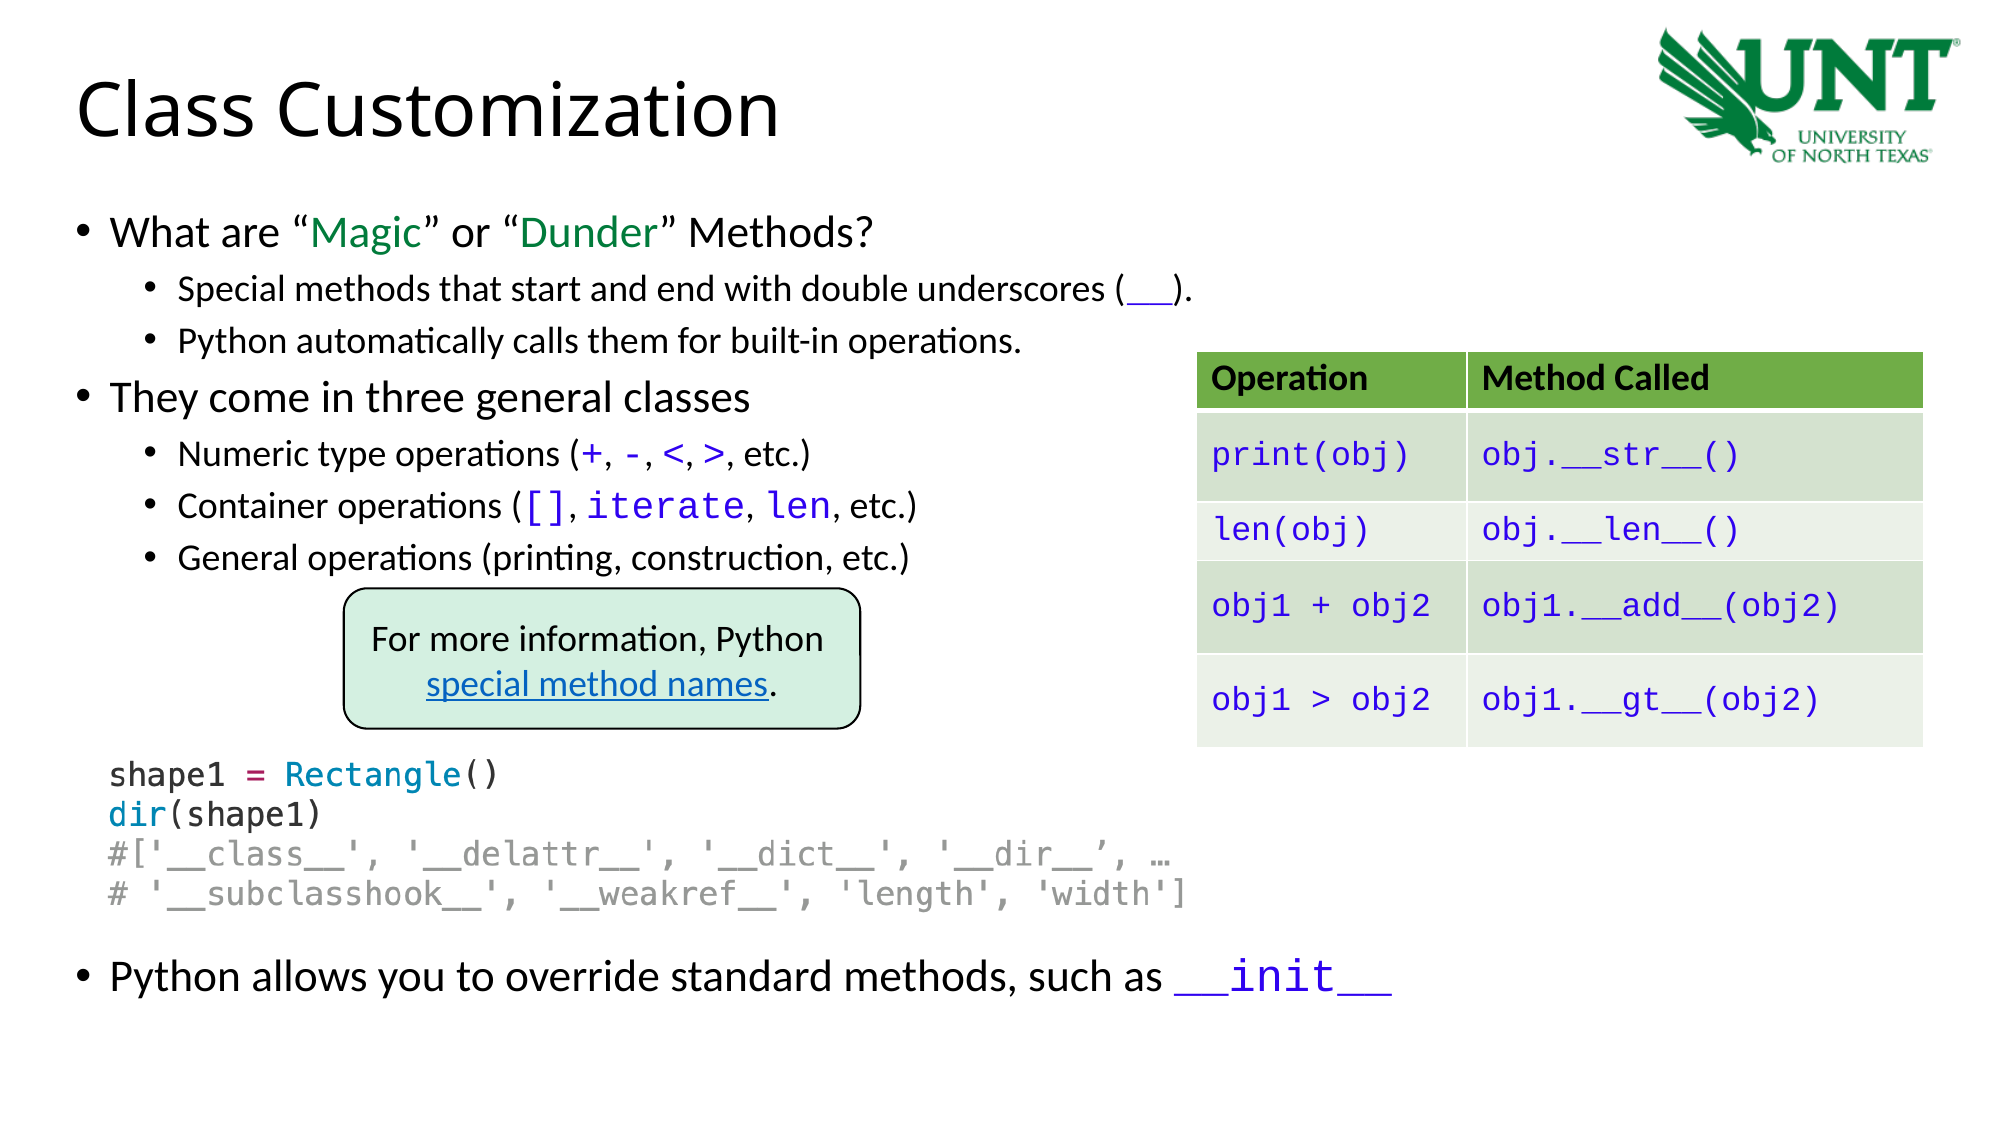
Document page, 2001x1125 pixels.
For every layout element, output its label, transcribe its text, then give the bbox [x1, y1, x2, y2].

table_cell obj.__str__() [1468, 413, 1923, 501]
table_cell obj1.__gt__(obj2) [1468, 655, 1923, 747]
text_box For more information, Python special method names. [342, 587, 862, 730]
table_cell obj1.__add__(obj2) [1468, 561, 1923, 653]
table_header Method Called [1468, 352, 1923, 408]
table_cell obj.__len__() [1468, 503, 1923, 560]
table_cell len(obj) [1197, 503, 1466, 560]
table_cell print(obj) [1197, 413, 1466, 501]
table_cell obj1 + obj2 [1197, 561, 1466, 653]
title Class Customization [60, 35, 1786, 188]
list What are “Magic” or “Dunder” Methods? Special methods that start and end with double underscores (__). Python automatically calls them for built-in operations. They come in three general classes Numeric type operations (+, -, <, >, etc.) Container operations ([], iterate, len, etc.) General operations (printing, construction, etc.) Python allows you to override standard methods, such as __init__ [60, 200, 1863, 1019]
picture [1572, 0, 2001, 206]
table_cell obj1 > obj2 [1197, 655, 1466, 747]
picture [99, 748, 1197, 925]
table_header Operation [1197, 352, 1466, 408]
